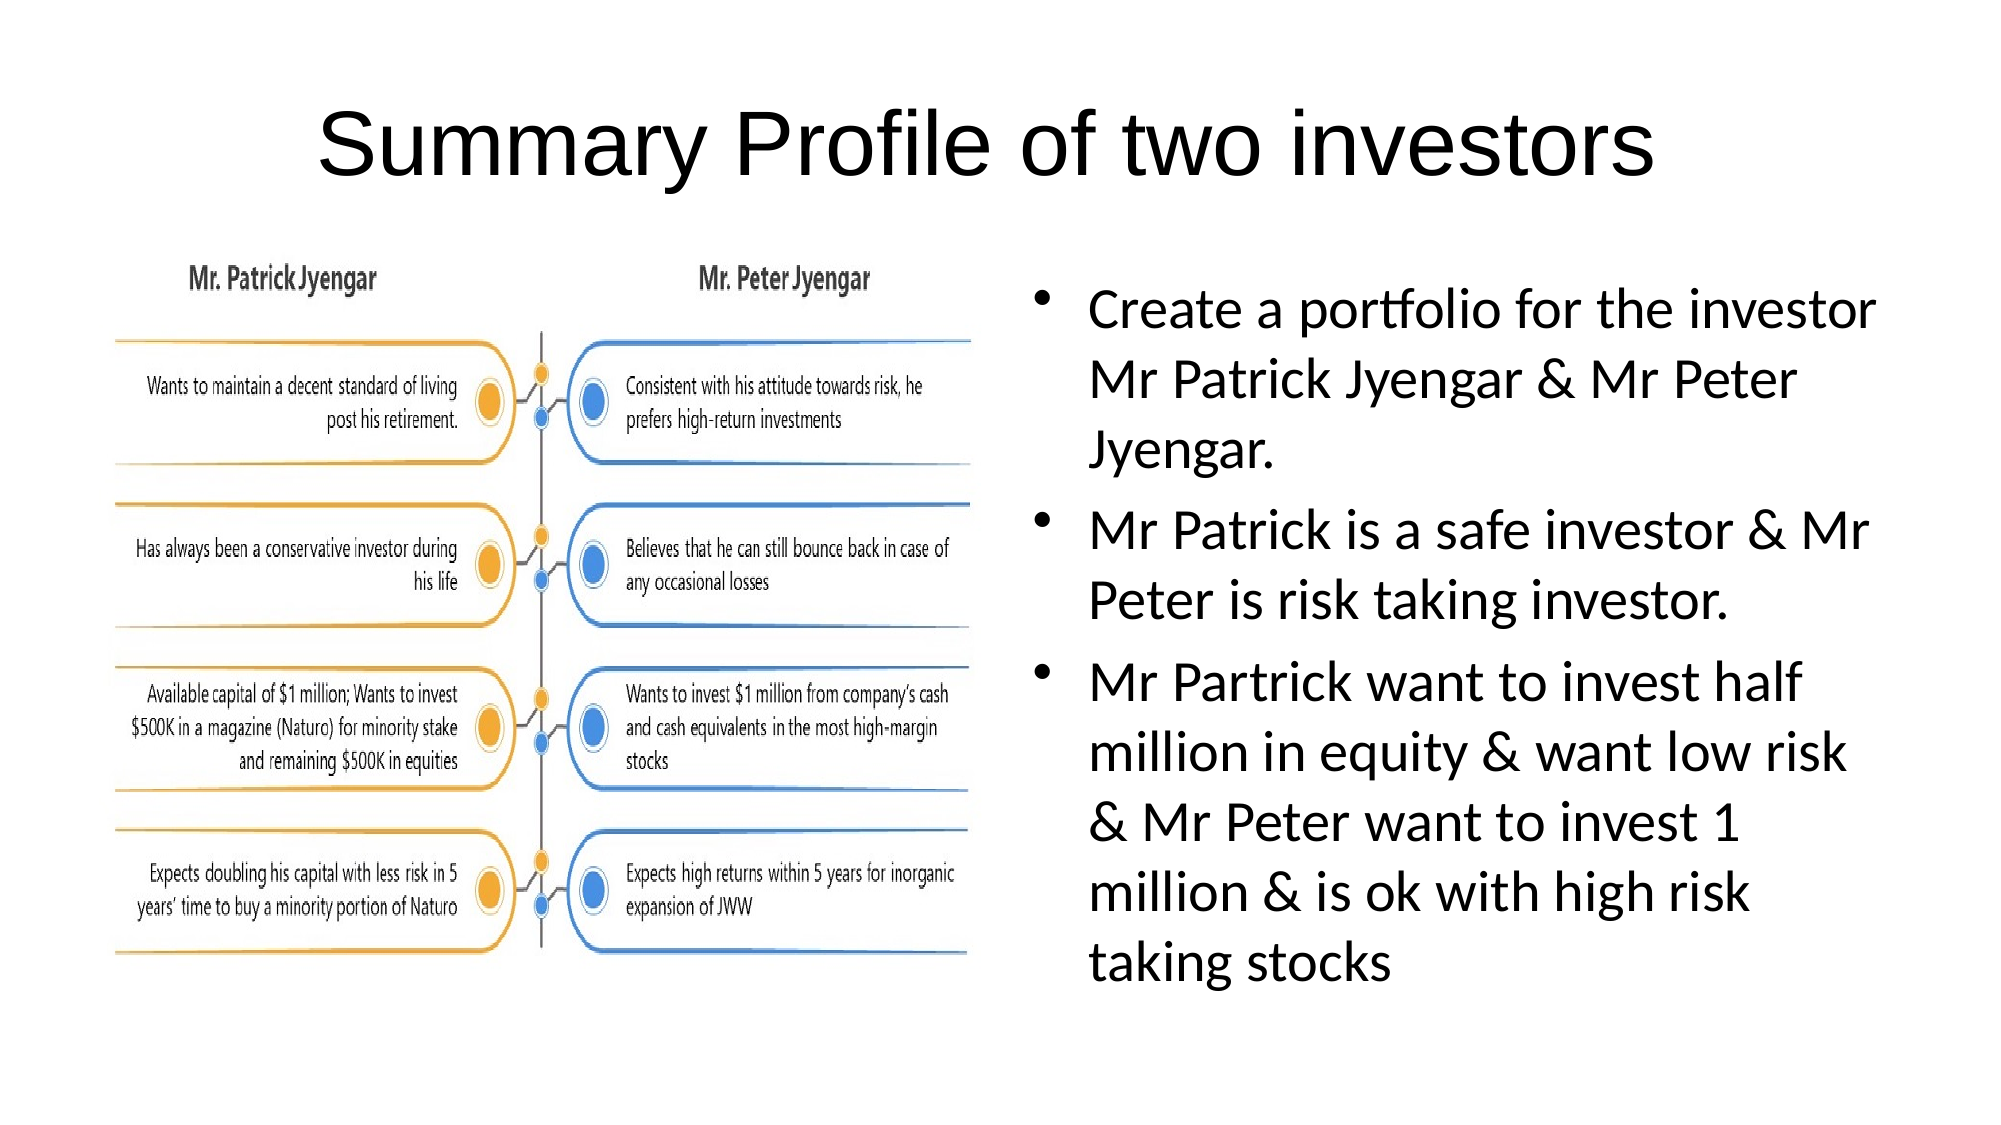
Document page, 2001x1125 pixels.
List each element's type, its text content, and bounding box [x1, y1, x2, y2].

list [99, 222, 984, 976]
list Create a portfolio for the investor Mr Patrick Jyengar & Mr Peter Jyengar. Mr Patrick is a safe investor & Mr Peter is risk taking investor. Mr Partrick want to invest half million in equity & want low risk & Mr Peter want to invest 1 million & is ok with high risk taking stocks [1017, 262, 1901, 1006]
title Summary Profile of two investors [99, 44, 1901, 233]
